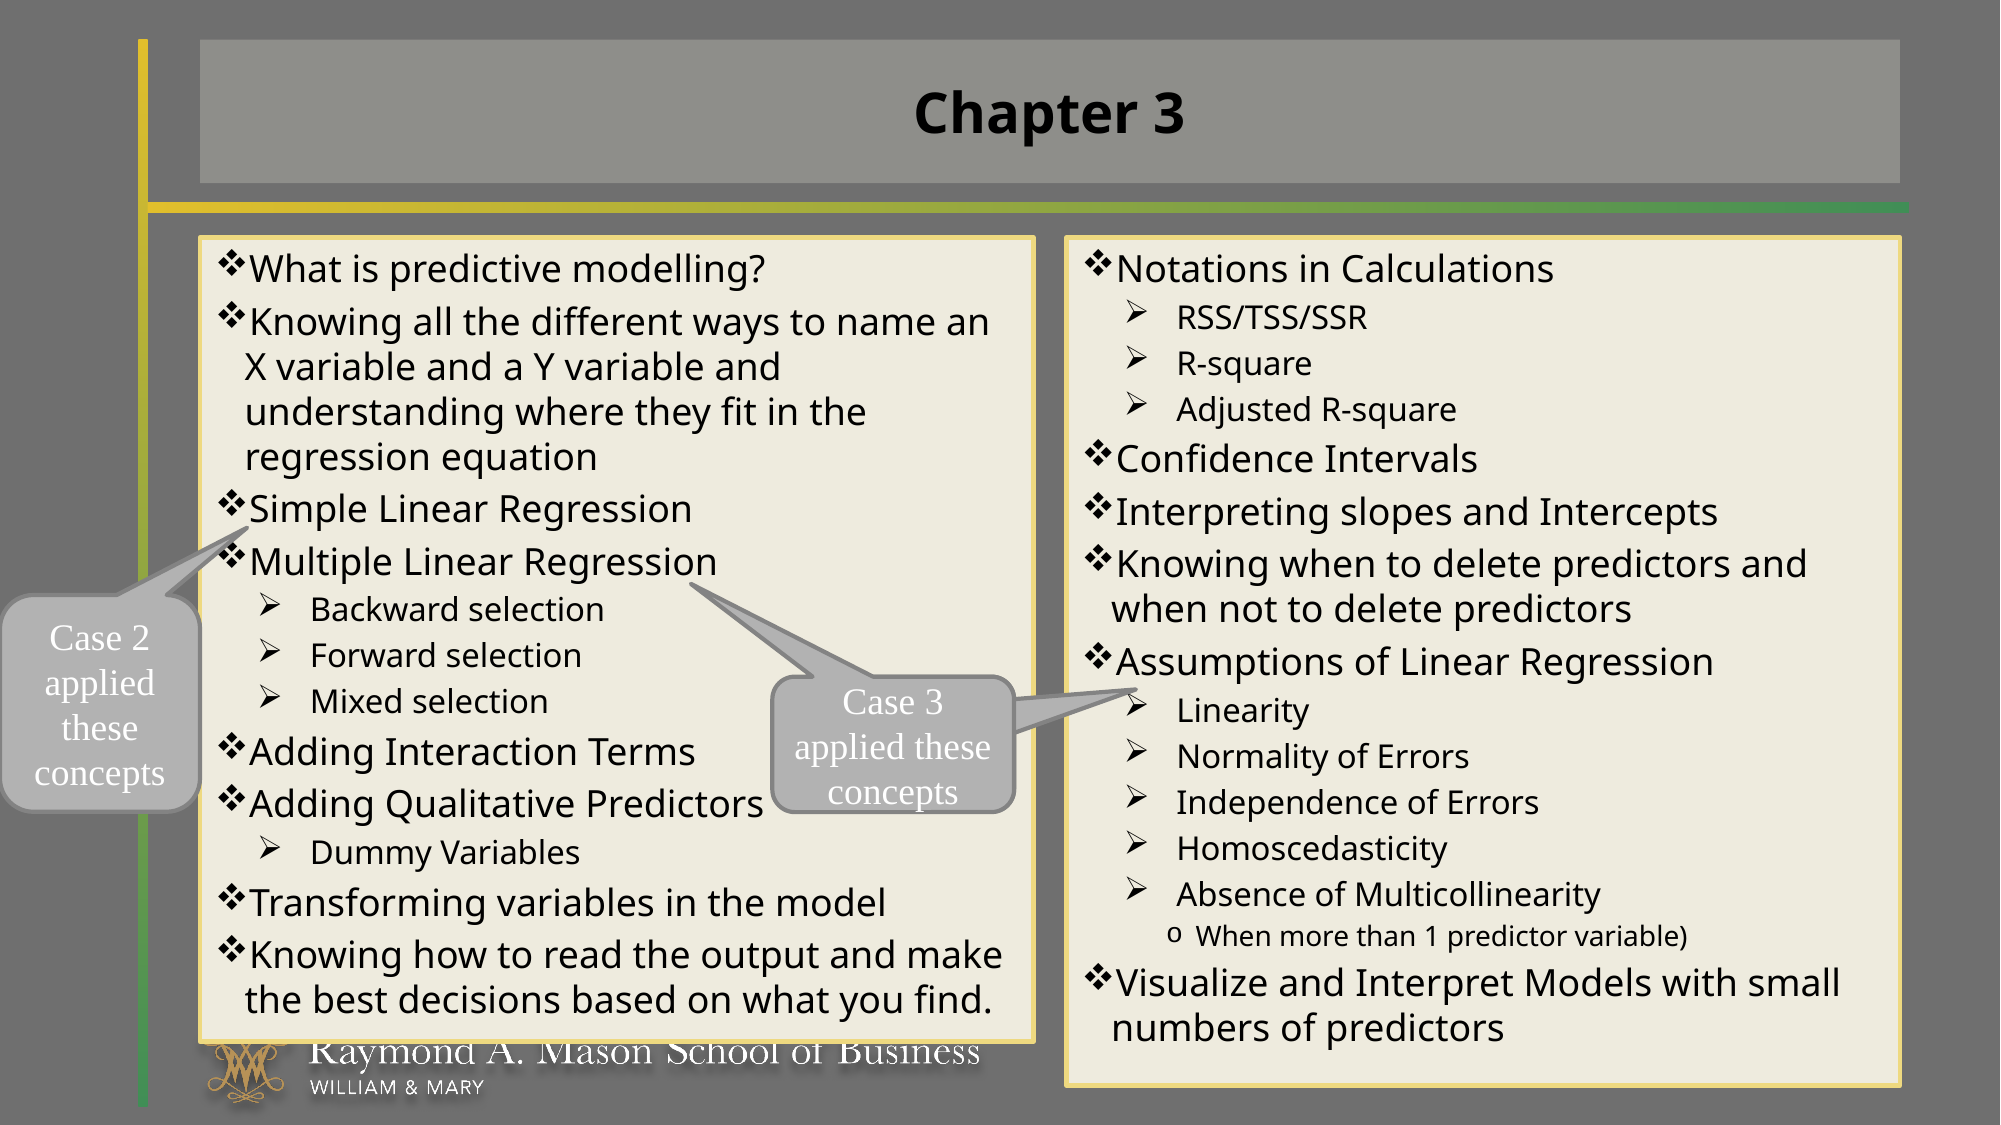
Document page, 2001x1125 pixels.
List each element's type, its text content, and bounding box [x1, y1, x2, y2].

text_box Case 2 applied these concepts [0, 525, 249, 814]
text_box Case 3 included these terms [1016, 687, 1139, 735]
list What is predictive modelling? Knowing all the different ways to name an X variable and a Y variable and understanding where they fit in the regression equation Simple Linear Regression Multiple Linear Regression Backward selection Forward selection Mixed selection Adding Interaction Terms Adding Qualitative Predictors Dummy Variables Transforming variables in the model Knowing how to read the output and make the best decisions based on what you find. [198, 235, 1036, 1044]
list Notations in Calculations RSS/TSS/SSR R-square Adjusted R-square Confidence Intervals Interpreting slopes and Intercepts Knowing when to delete predictors and when not to delete predictors Assumptions of Linear Regression Linearity Normality of Errors Independence of Errors Homoscedasticity Absence of Multicollinearity When more than 1 predictor variable) Visualize and Interpret Models with small numbers of predictors [1064, 235, 1902, 1088]
text_box Case 3 applied these concepts [689, 581, 1017, 815]
picture [200, 1044, 979, 1103]
title Chapter 3 [200, 39, 1900, 184]
